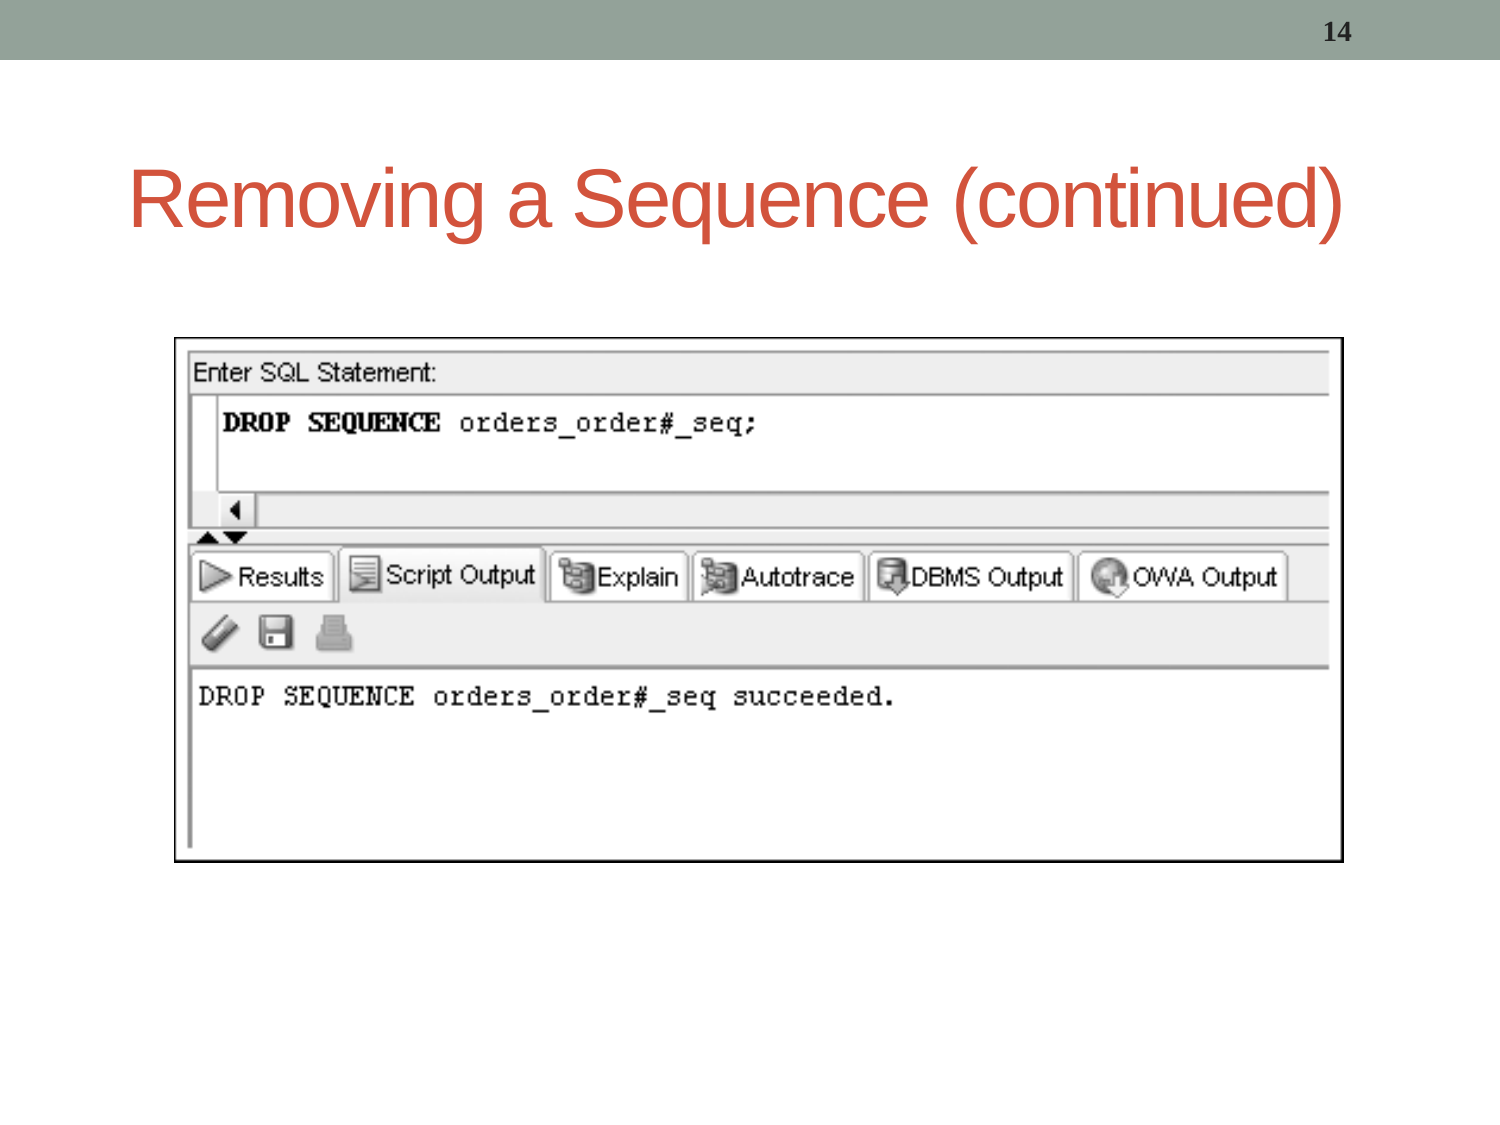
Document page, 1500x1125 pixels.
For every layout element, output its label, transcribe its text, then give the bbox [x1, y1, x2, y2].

slide_number 14 [1250, 3, 1425, 57]
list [174, 337, 1344, 863]
title Removing a Sequence (continued) [112, 99, 1388, 288]
